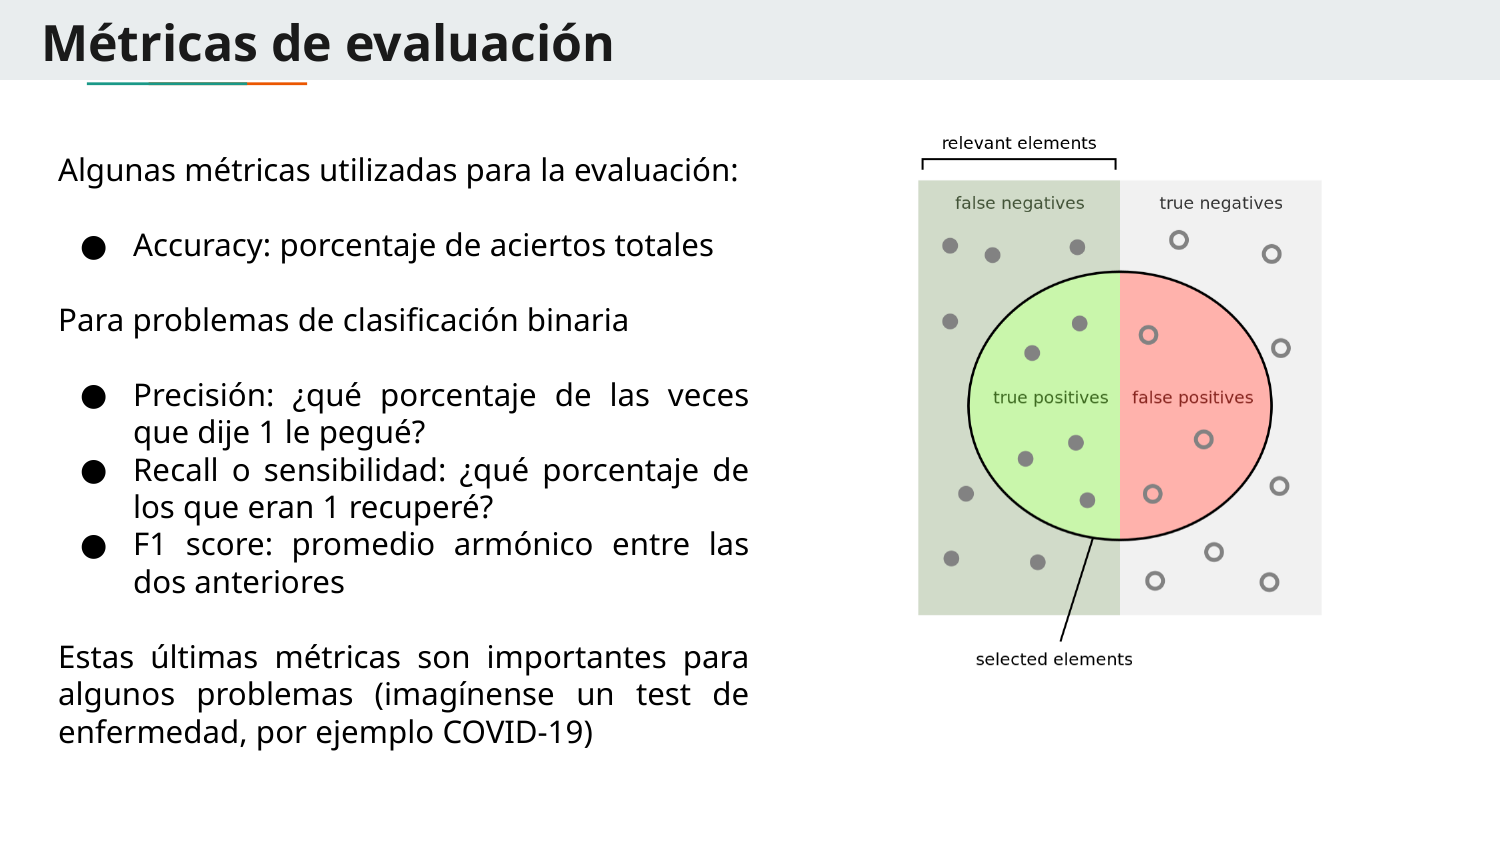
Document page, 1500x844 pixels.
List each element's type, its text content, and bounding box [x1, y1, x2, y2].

text_box Algunas métricas utilizadas para la evaluación: Accuracy: porcentaje de aciertos totales Para problemas de clasificación binaria Precisión: ¿qué porcentaje de las veces que dije 1 le pegué? Recall o sensibilidad: ¿qué porcentaje de los que eran 1 recuperé? F1 score: promedio armónico entre las dos anteriores Estas últimas métricas son importantes para algunos problemas (imagínense un test de enfermedad, por ejemplo COVID-19) [43, 135, 766, 765]
title Métricas de evaluación [26, 0, 1288, 84]
picture [898, 119, 1344, 680]
